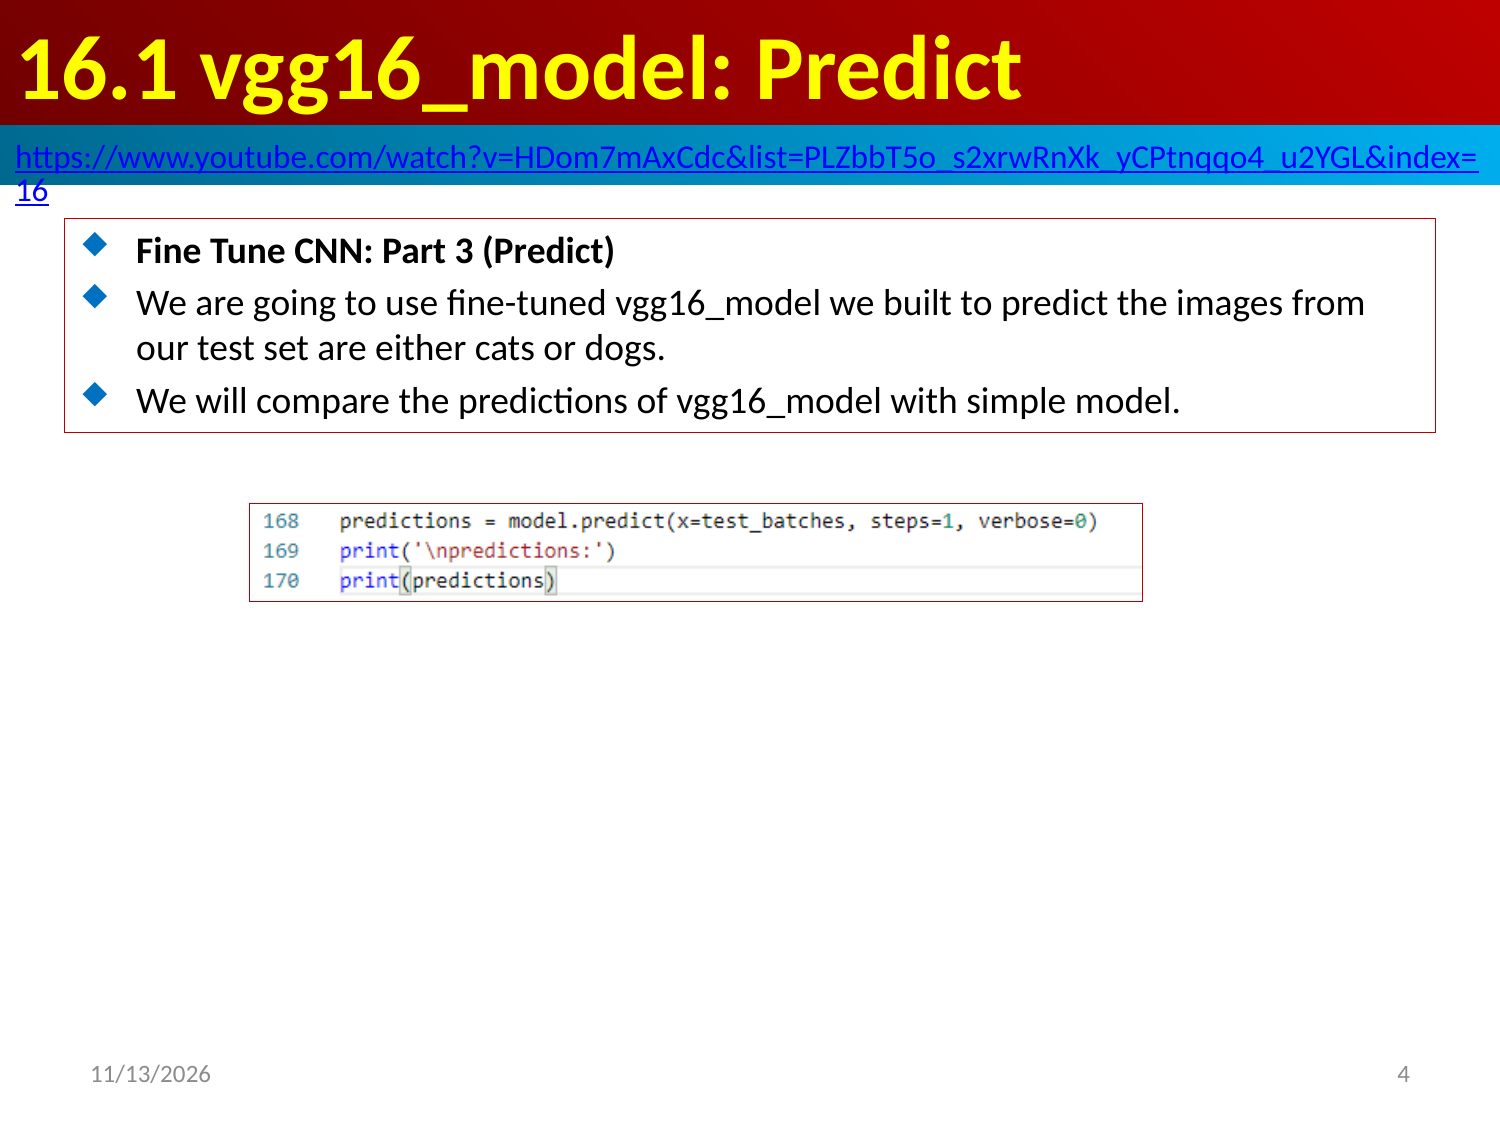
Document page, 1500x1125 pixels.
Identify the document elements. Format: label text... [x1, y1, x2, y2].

text_box https://www.youtube.com/watch?v=HDom7mAxCdc&list=PLZbbT5o_s2xrwRnXk_yCPtnqqo4_u2YGL&index=16 [0, 125, 1500, 185]
subtitle Fine Tune CNN: Part 3 (Predict) We are going to use fine-tuned vgg16_model we built to predict the images from our test set are either cats or dogs. We will compare the predictions of vgg16_model with simple model. [64, 218, 1436, 433]
picture [249, 503, 1143, 603]
title 16.1 vgg16_model: Predict [0, 0, 1500, 125]
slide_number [75, 1042, 425, 1103]
slide_number 4 [1074, 1042, 1425, 1103]
